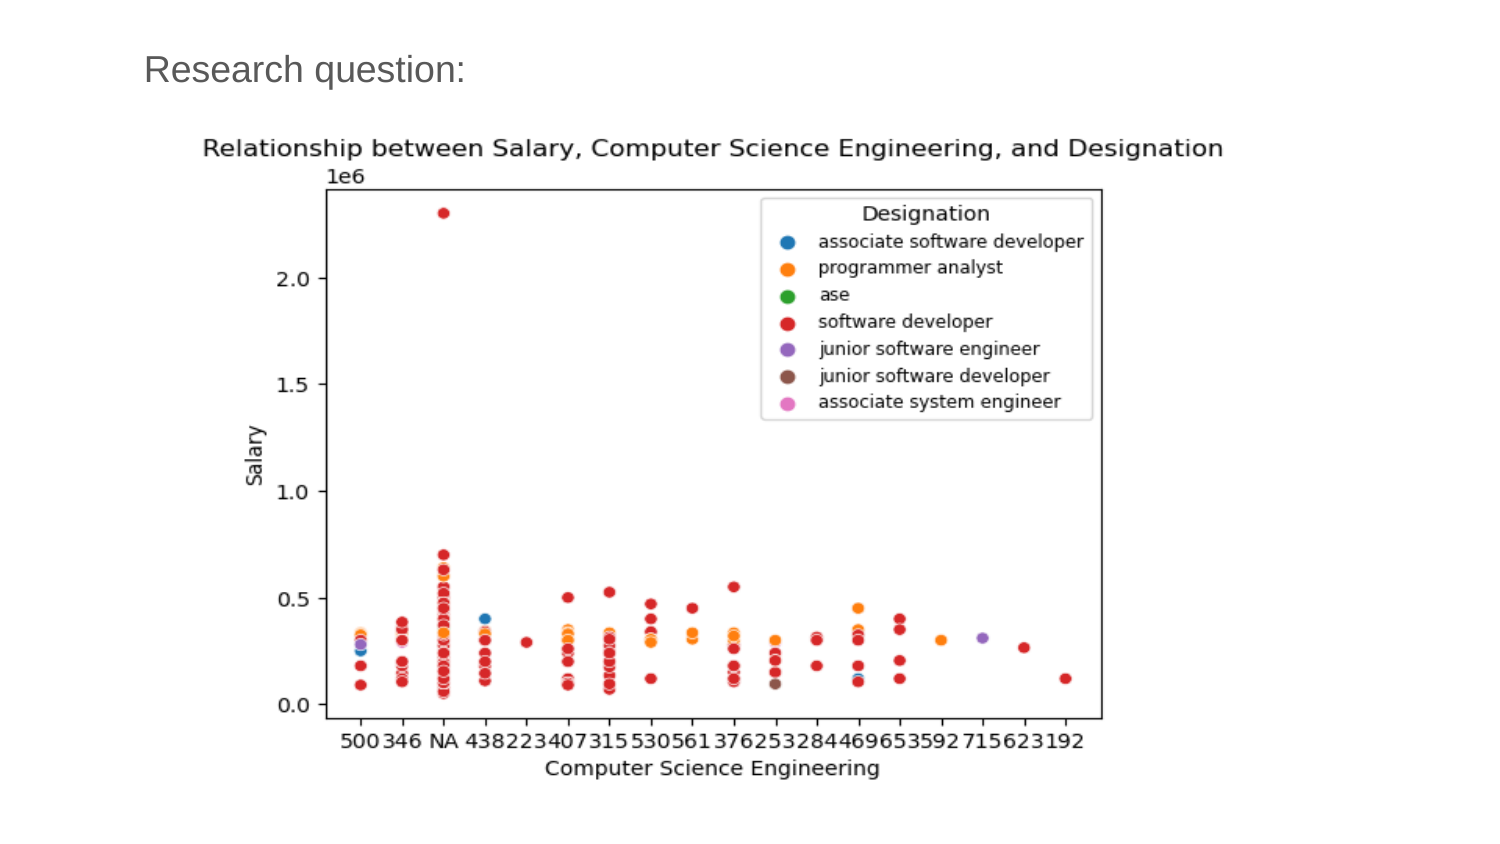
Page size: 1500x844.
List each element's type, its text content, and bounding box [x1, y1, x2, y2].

picture [187, 125, 1240, 794]
text_box Research question: [129, 29, 708, 90]
